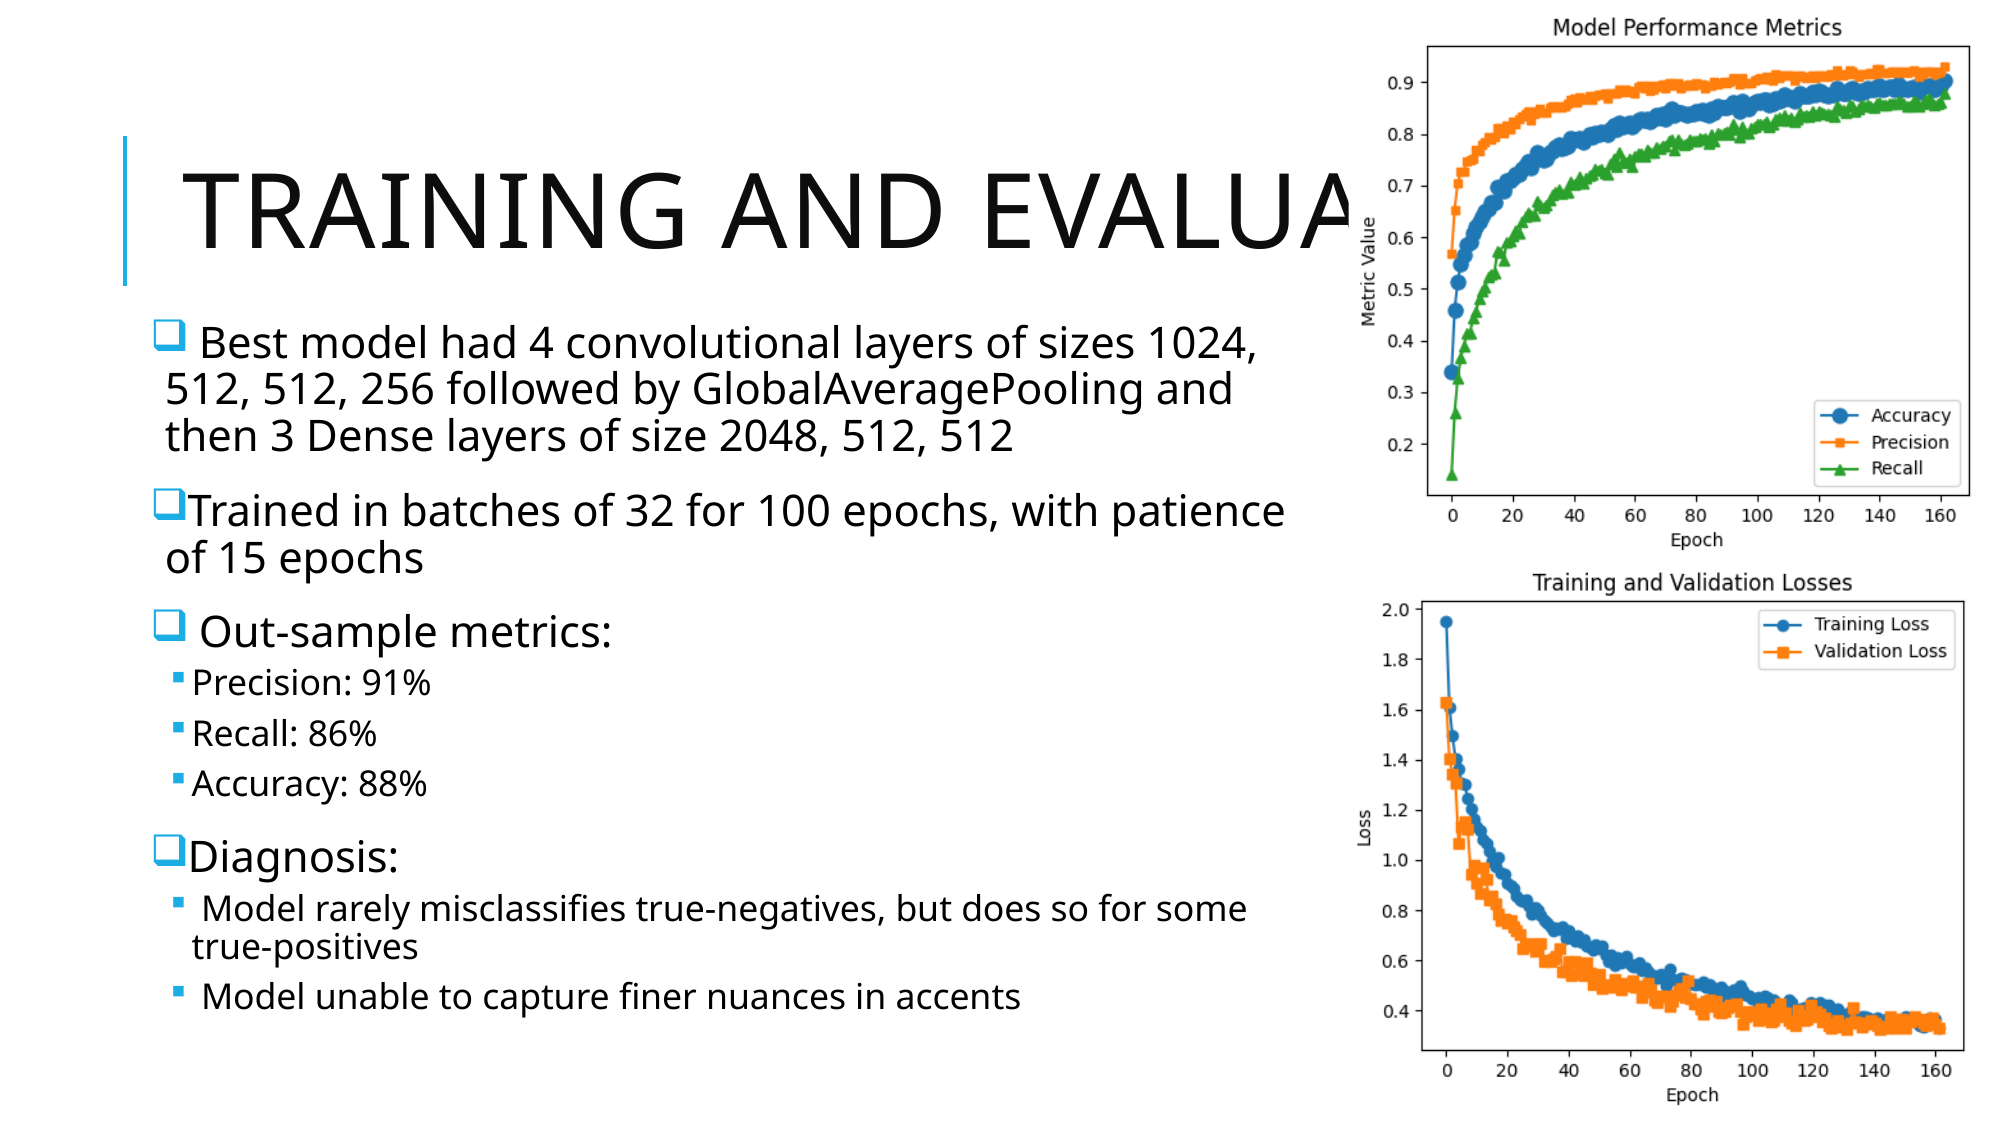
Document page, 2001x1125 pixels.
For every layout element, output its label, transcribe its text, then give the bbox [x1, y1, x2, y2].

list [1348, 0, 2000, 558]
list Best model had 4 convolutional layers of sizes 1024, 512, 512, 256 followed by GlobalAveragePooling and then 3 Dense layers of size 2048, 512, 512 Trained in batches of 32 for 100 epochs, with patience of 15 epochs Out-sample metrics: Precision: 91% Recall: 86% Accuracy: 88% Diagnosis: Model rarely misclassifies true-negatives, but does so for some true-positives Model unable to capture finer nuances in accents [142, 313, 1314, 1035]
title Training and Evaluation [168, 96, 1341, 342]
picture [1348, 0, 2001, 1125]
